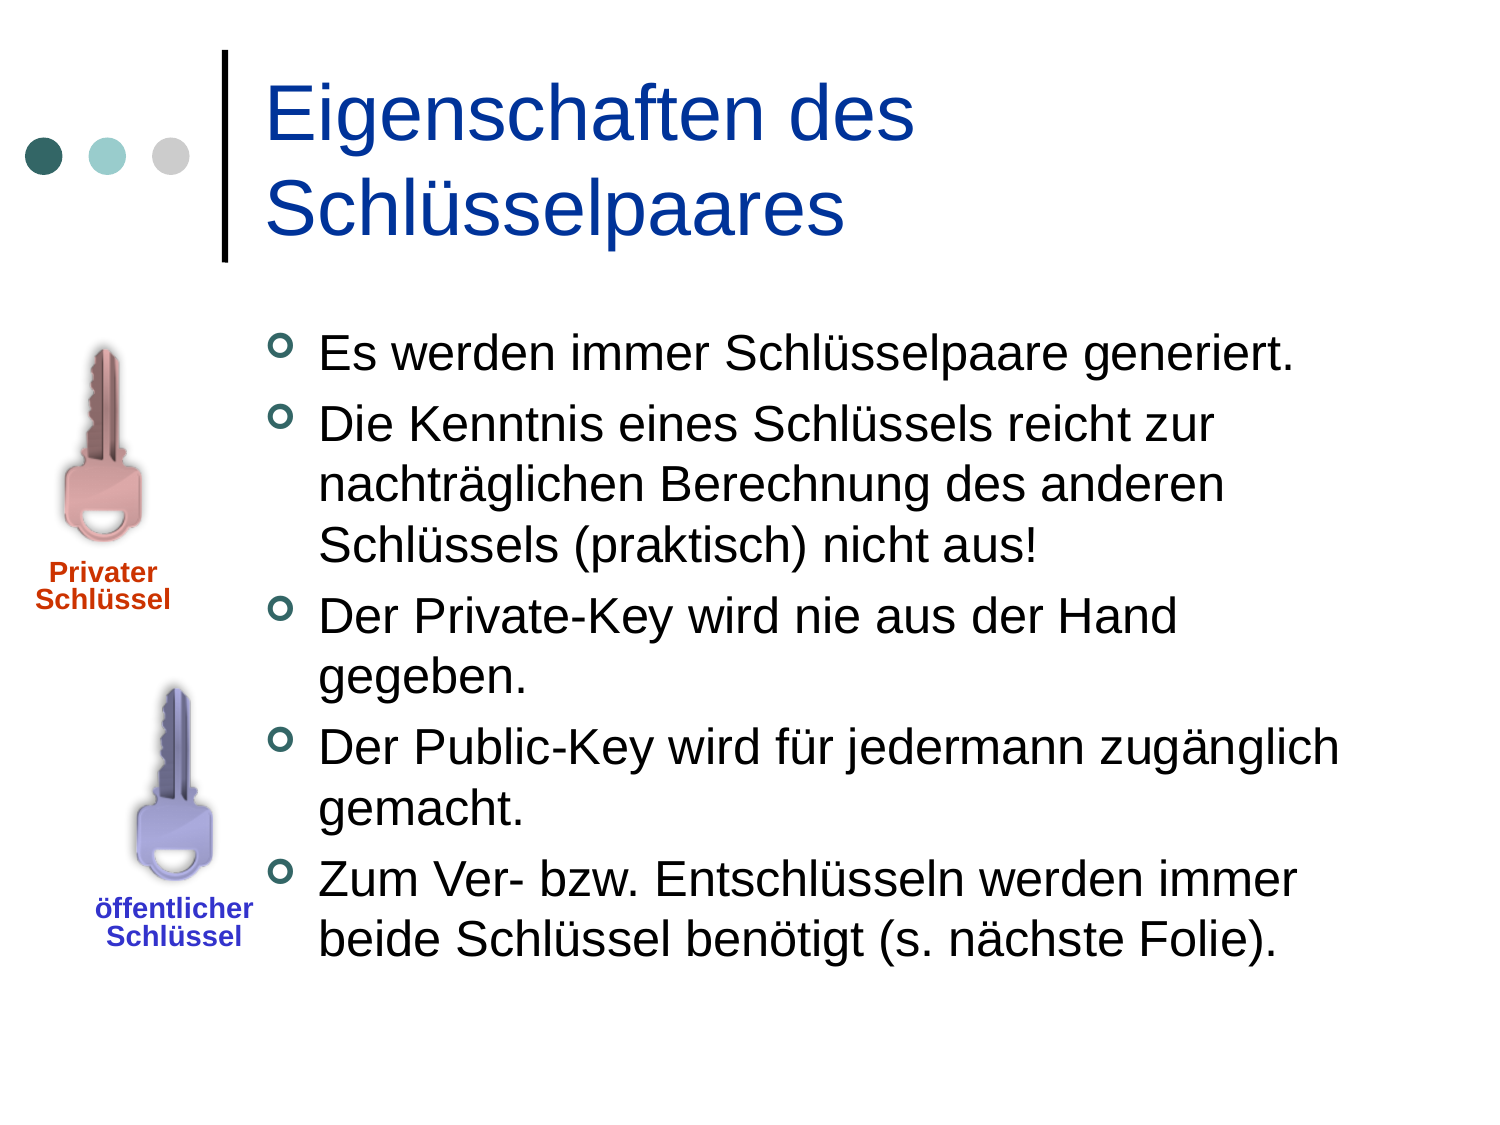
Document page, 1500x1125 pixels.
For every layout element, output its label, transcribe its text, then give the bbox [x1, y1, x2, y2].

text_box Privater Schlüssel [17, 559, 190, 616]
list Es werden immer Schlüsselpaare generiert. Die Kenntnis eines Schlüssels reicht zur nachträglichen Berechnung des anderen Schlüssels (praktisch) nicht aus! Der Private-Key wird nie aus der Hand gegeben. Der Public-Key wird für jedermann zugänglich gemacht. Zum Ver- bzw. Entschlüsseln werden immer beide Schlüssel benötigt (s. nächste Folie). [249, 312, 1400, 988]
picture [64, 349, 142, 542]
title Eigenschaften des Schlüsselpaares [249, 31, 1400, 282]
picture [135, 688, 213, 882]
text_box öffentlicher Schlüssel [88, 895, 261, 952]
